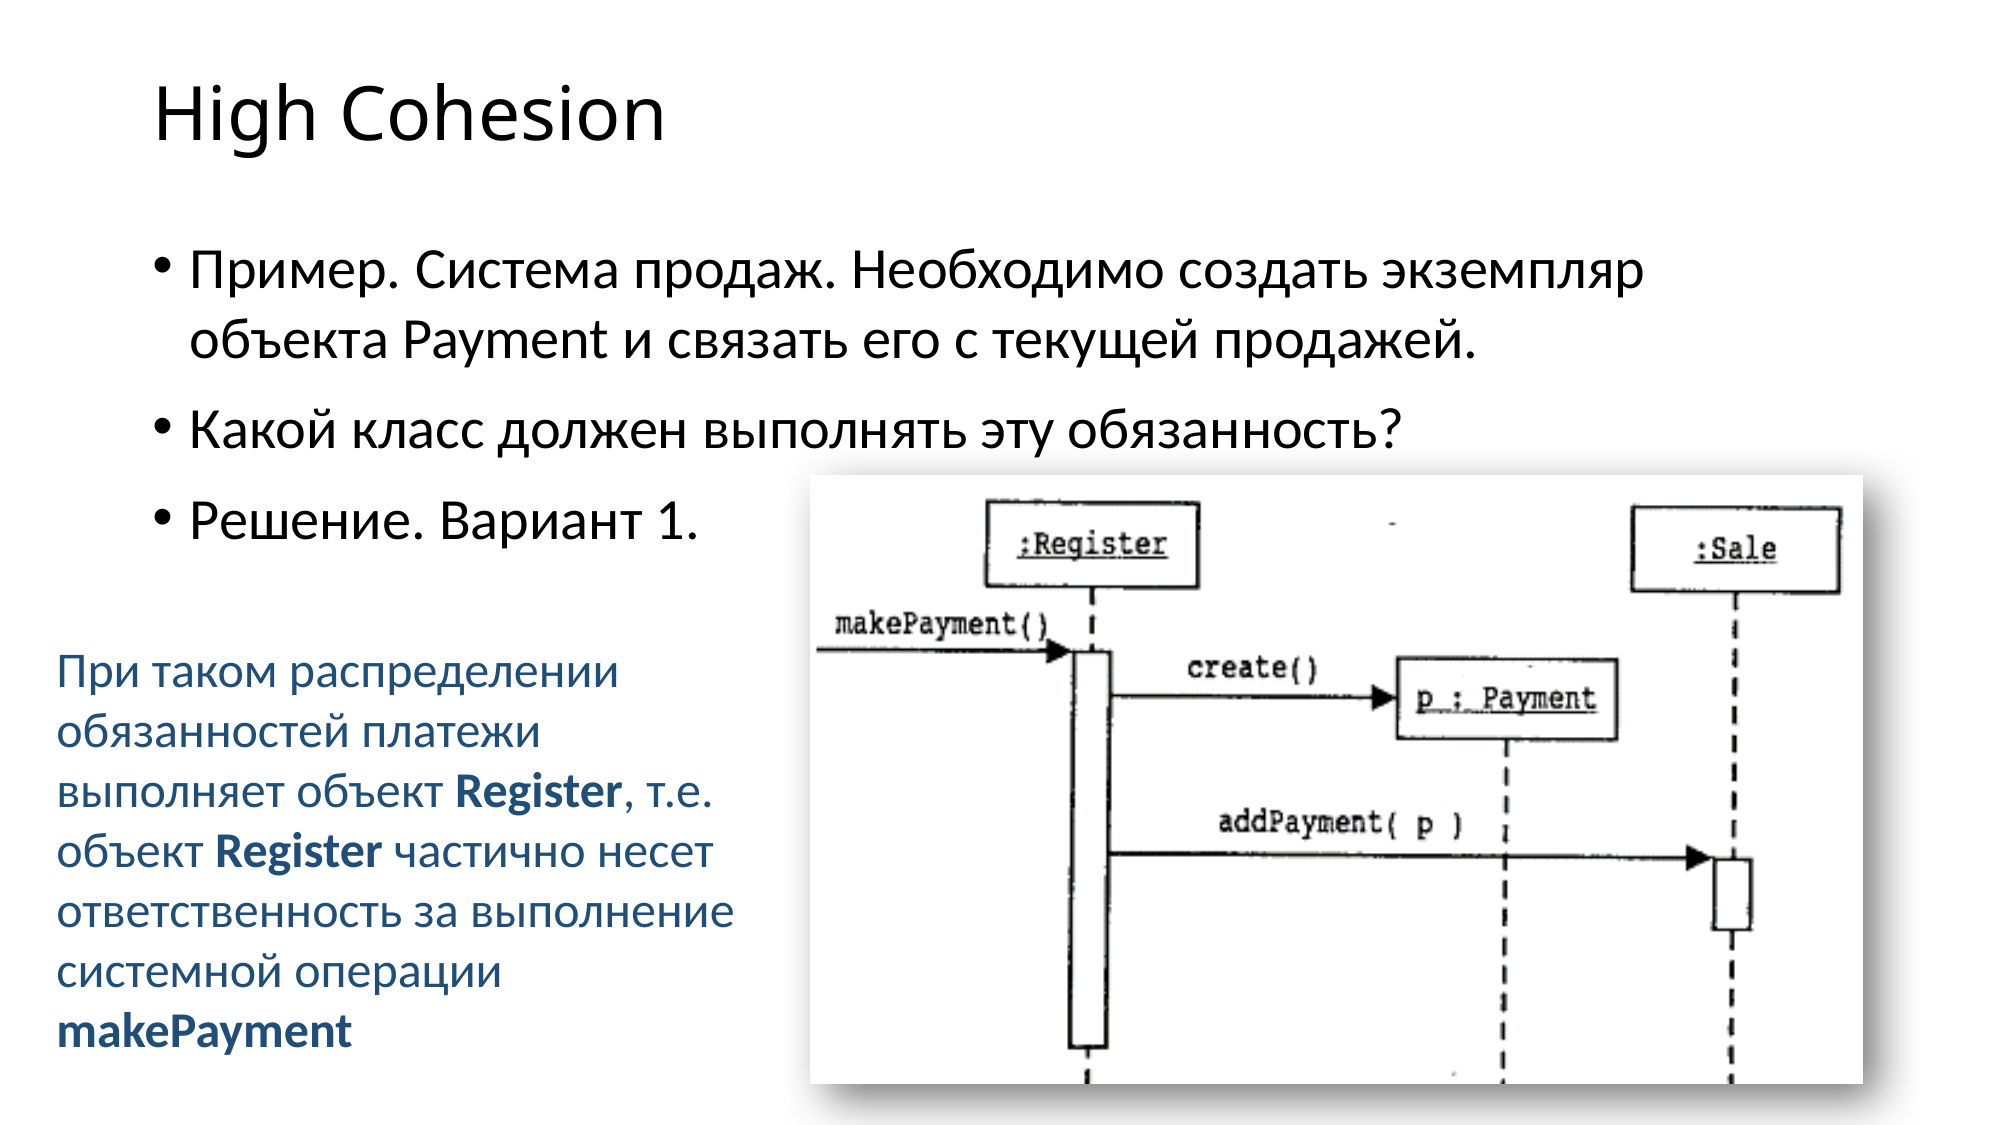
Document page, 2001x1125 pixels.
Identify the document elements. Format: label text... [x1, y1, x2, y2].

picture [810, 475, 1863, 1084]
text_box При таком распределении обязанностей платежи выполняет объект Register, т.е. объект Register частично несет ответственность за выполнение системной операции makePayment [41, 630, 767, 1065]
title High Cohesion [137, 59, 1863, 173]
list Пример. Система продаж. Необходимо создать экземпляр объекта Payment и связать его с текущей продажей. Какой класс должен выполнять эту обязанность? Решение. Вариант 1. [137, 222, 1863, 1056]
